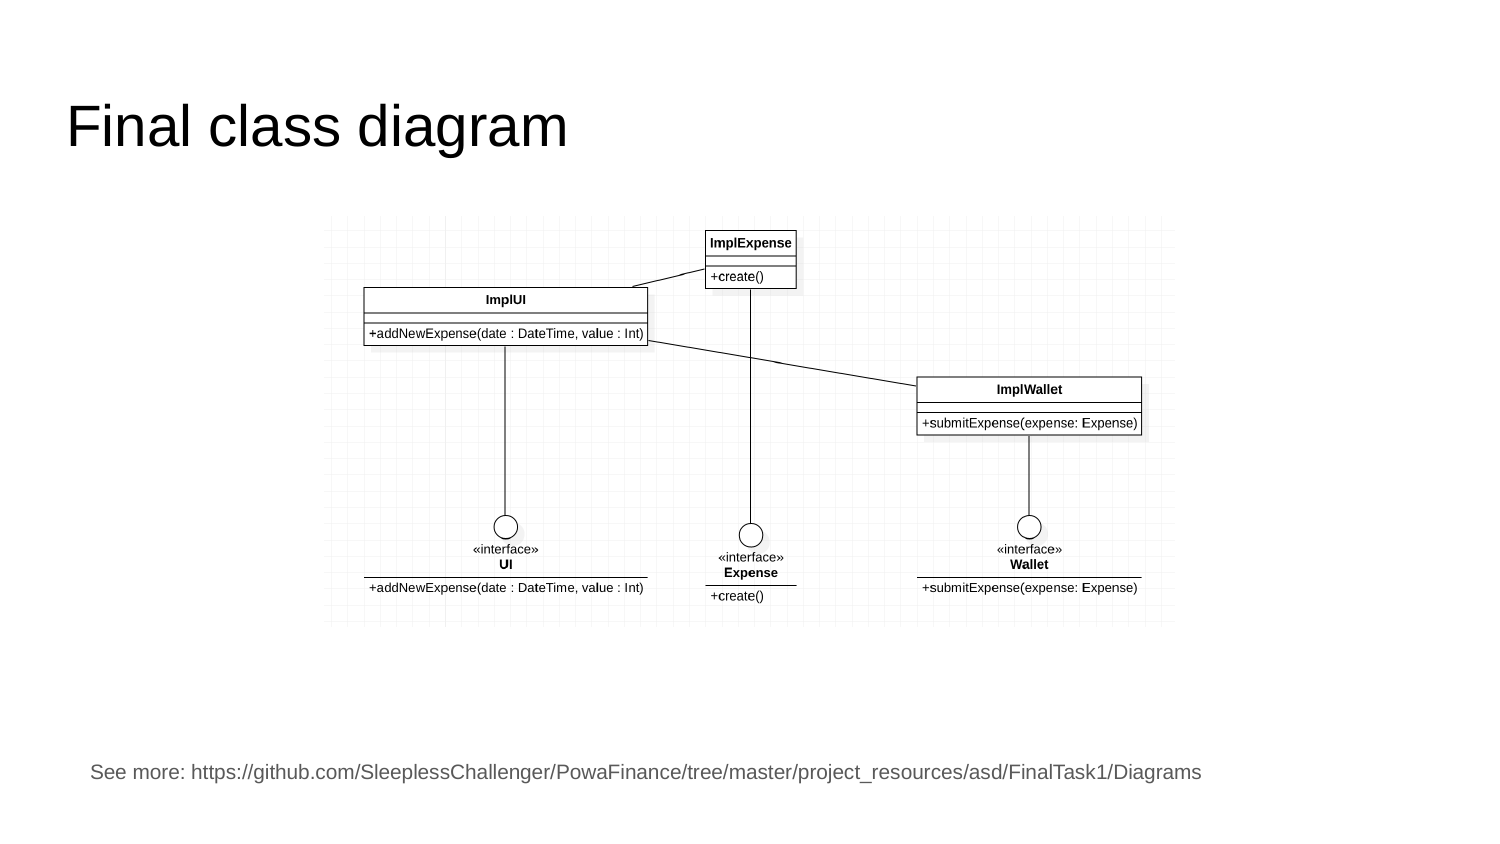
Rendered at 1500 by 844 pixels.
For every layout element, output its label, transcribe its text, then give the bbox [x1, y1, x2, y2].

title Final class diagram [51, 72, 1449, 167]
picture [324, 216, 1176, 628]
list See more: https://github.com/SleeplessChallenger/PowaFinance/tree/master/project_resources/asd/FinalTask1/Diagrams [74, 739, 1430, 796]
